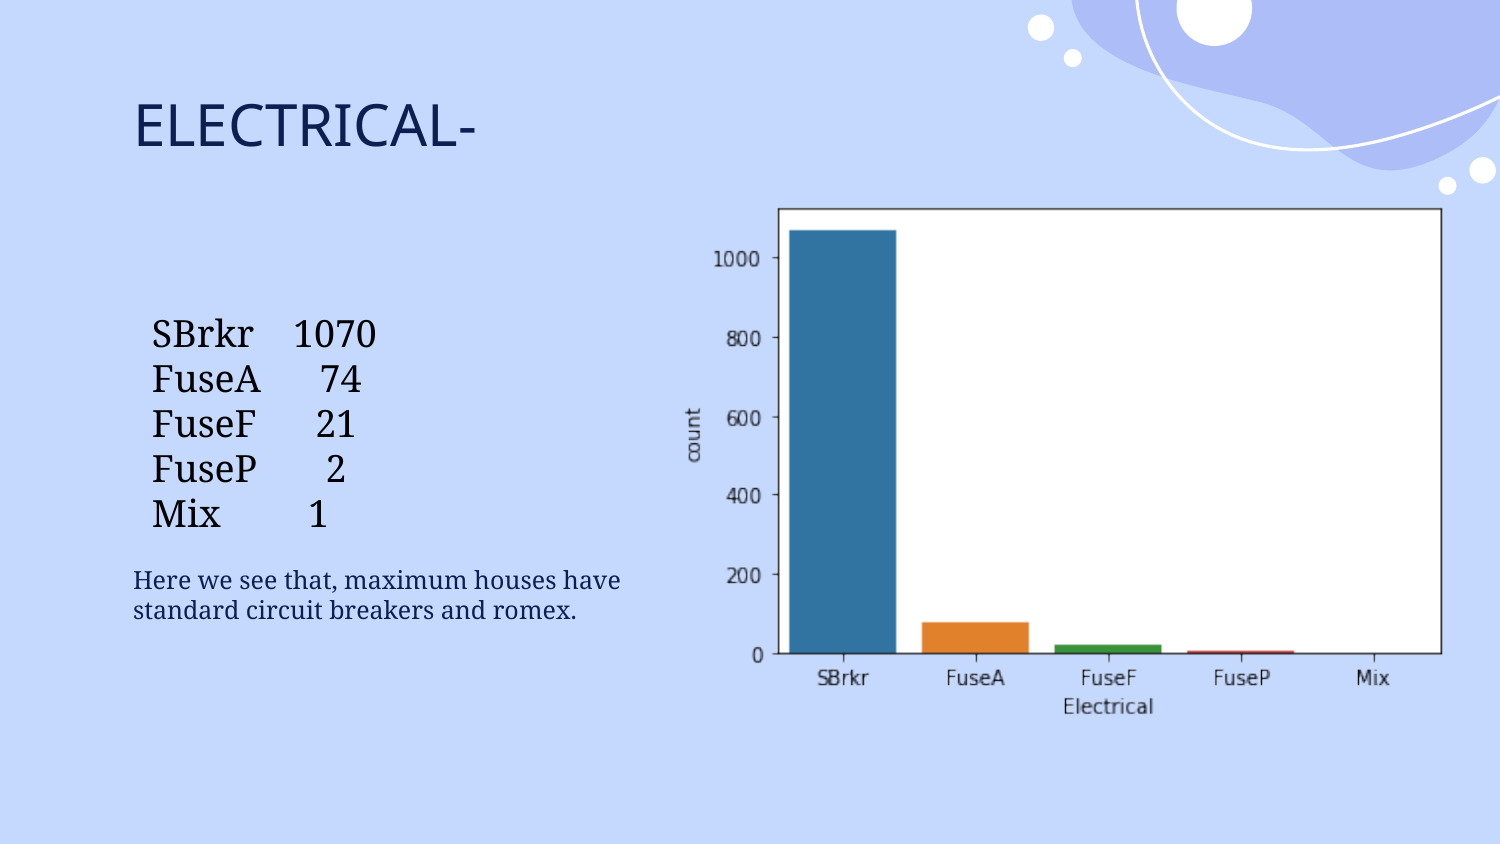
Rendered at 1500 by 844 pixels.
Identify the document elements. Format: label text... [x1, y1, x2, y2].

title ELECTRICAL- [118, 72, 1382, 167]
list SBrkr 1070 FuseA 74 FuseF 21 FuseP 2 Mix 1 Here we see that, maximum houses have standard circuit breakers and romex. [118, 222, 666, 705]
picture [671, 196, 1453, 731]
